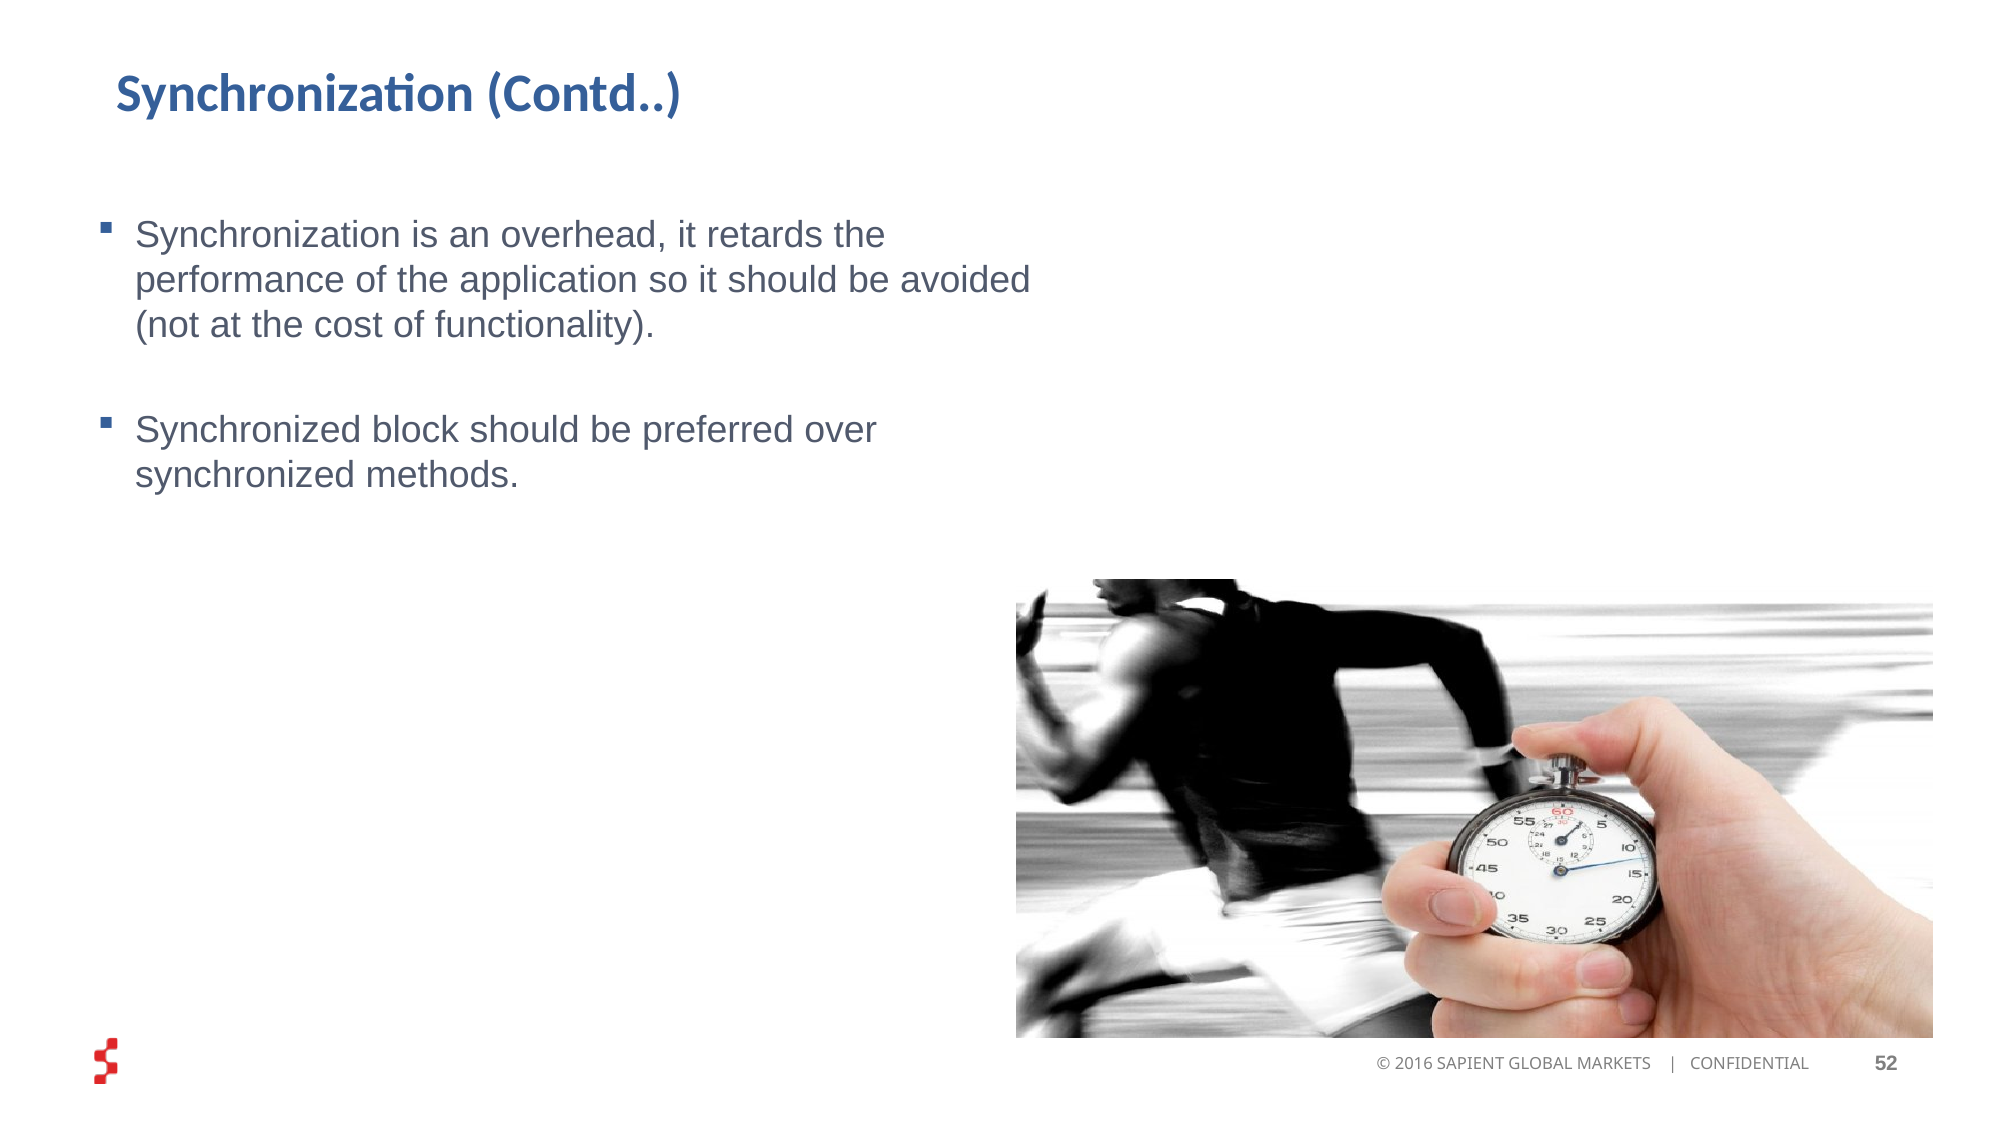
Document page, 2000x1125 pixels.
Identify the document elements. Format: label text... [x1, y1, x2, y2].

picture [1016, 578, 1933, 1038]
title Synchronization (Contd..) [116, 50, 1967, 163]
list Synchronization is an overhead, it retards the performance of the application so it should be avoided (not at the cost of functionality). Synchronized block should be preferred over synchronized methods. [97, 210, 1033, 1013]
